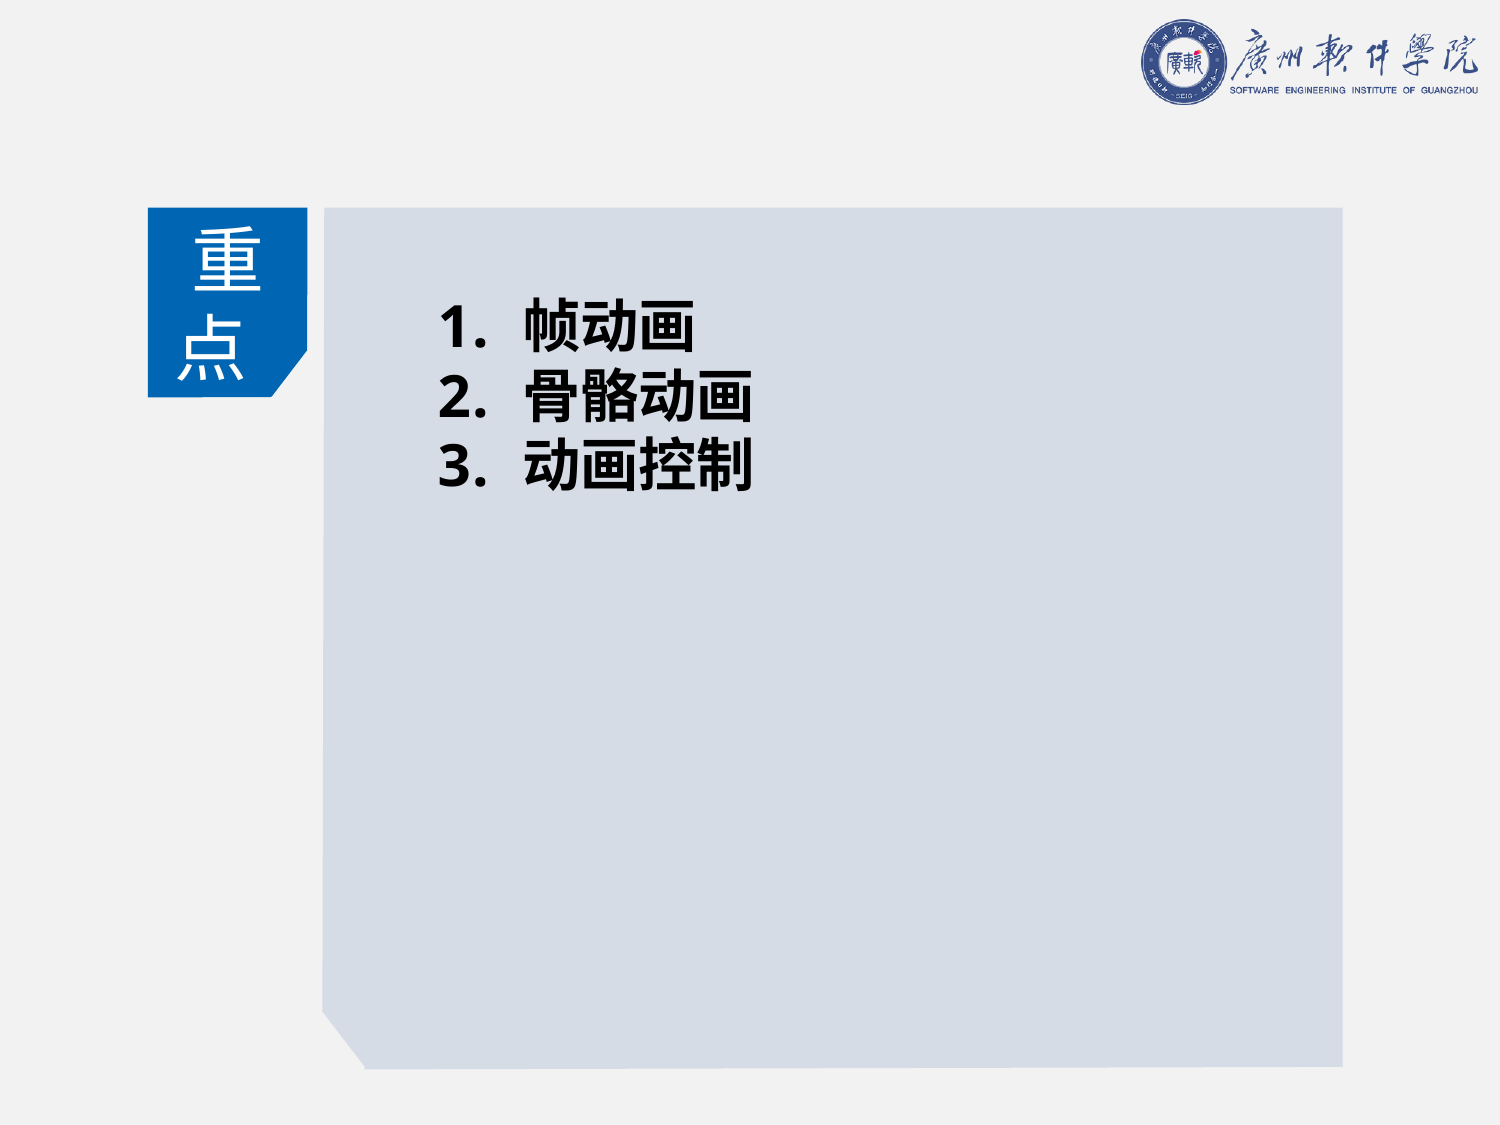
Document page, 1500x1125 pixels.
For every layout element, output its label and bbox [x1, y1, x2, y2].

picture [1141, 19, 1478, 105]
text_box [148, 207, 1343, 1070]
